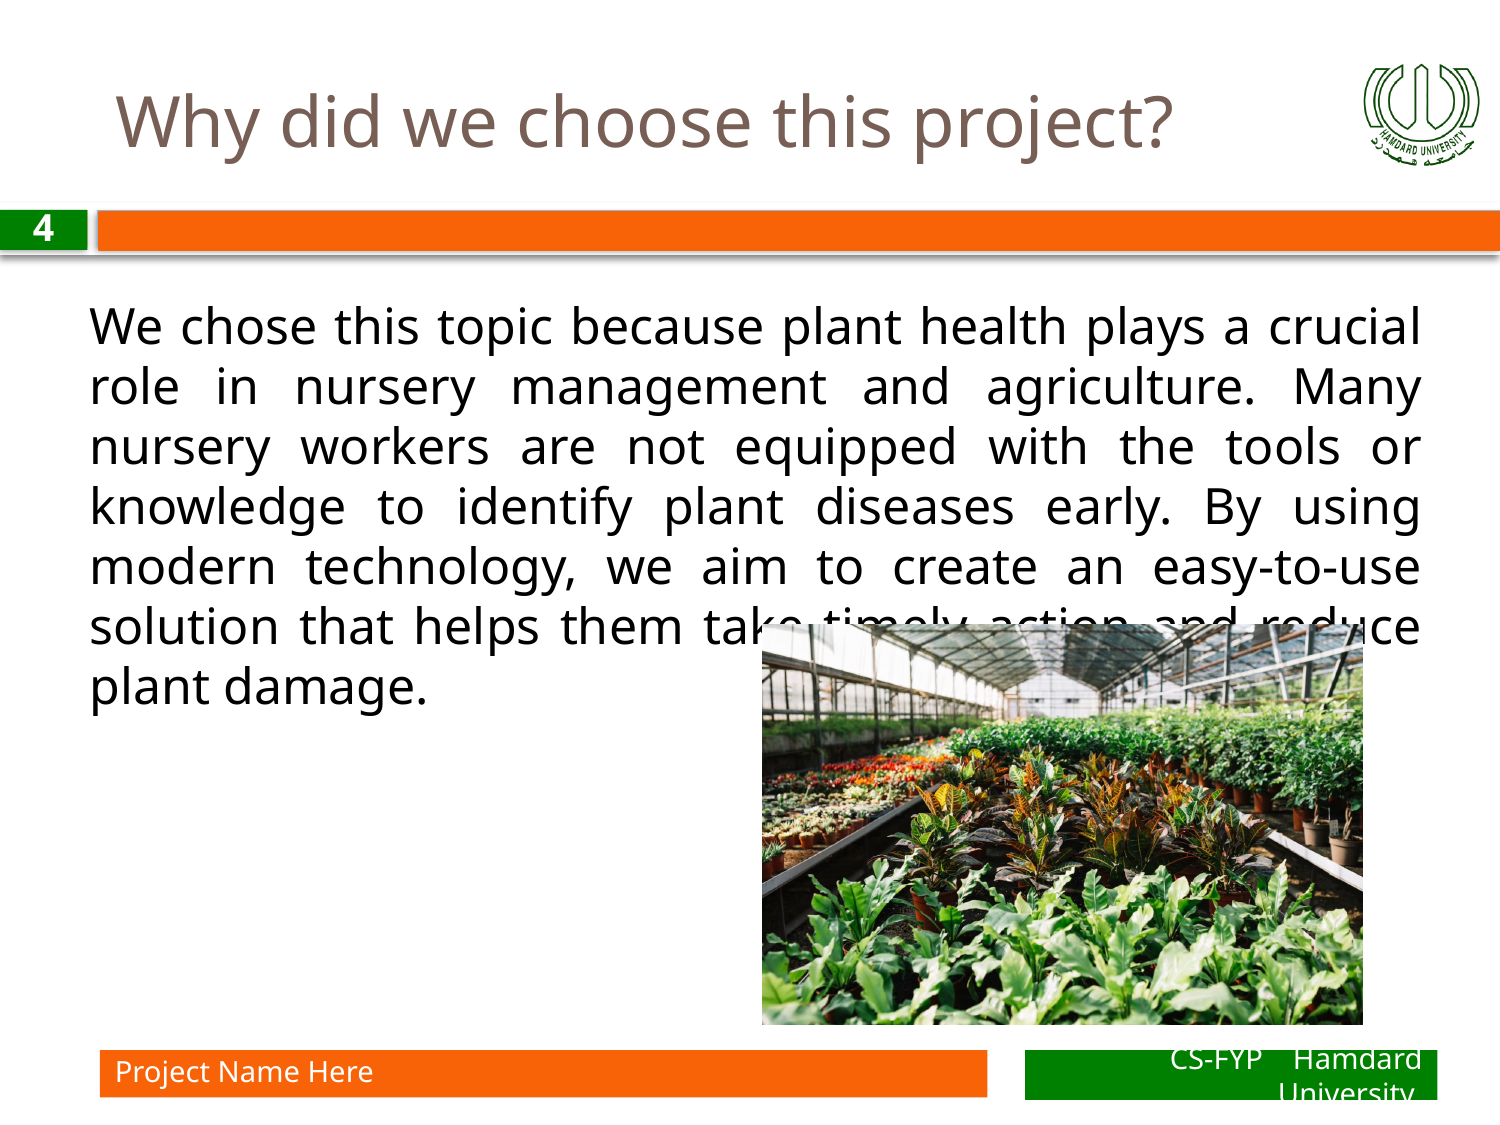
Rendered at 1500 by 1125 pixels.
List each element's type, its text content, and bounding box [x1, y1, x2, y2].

picture [762, 624, 1363, 1025]
picture [1362, 62, 1483, 168]
slide_number 4 [0, 209, 88, 250]
footer Project Name Here [99, 1050, 988, 1098]
slide_number CS-FYP Hamdard University [1025, 1050, 1438, 1100]
list We chose this topic because plant health plays a crucial role in nursery management and agriculture. Many nursery workers are not equipped with the tools or knowledge to identify plant diseases early. By using modern technology, we aim to create an easy-to-use solution that helps them take timely action and reduce plant damage. [75, 287, 1438, 1025]
title Why did we choose this project? [100, 37, 1350, 200]
